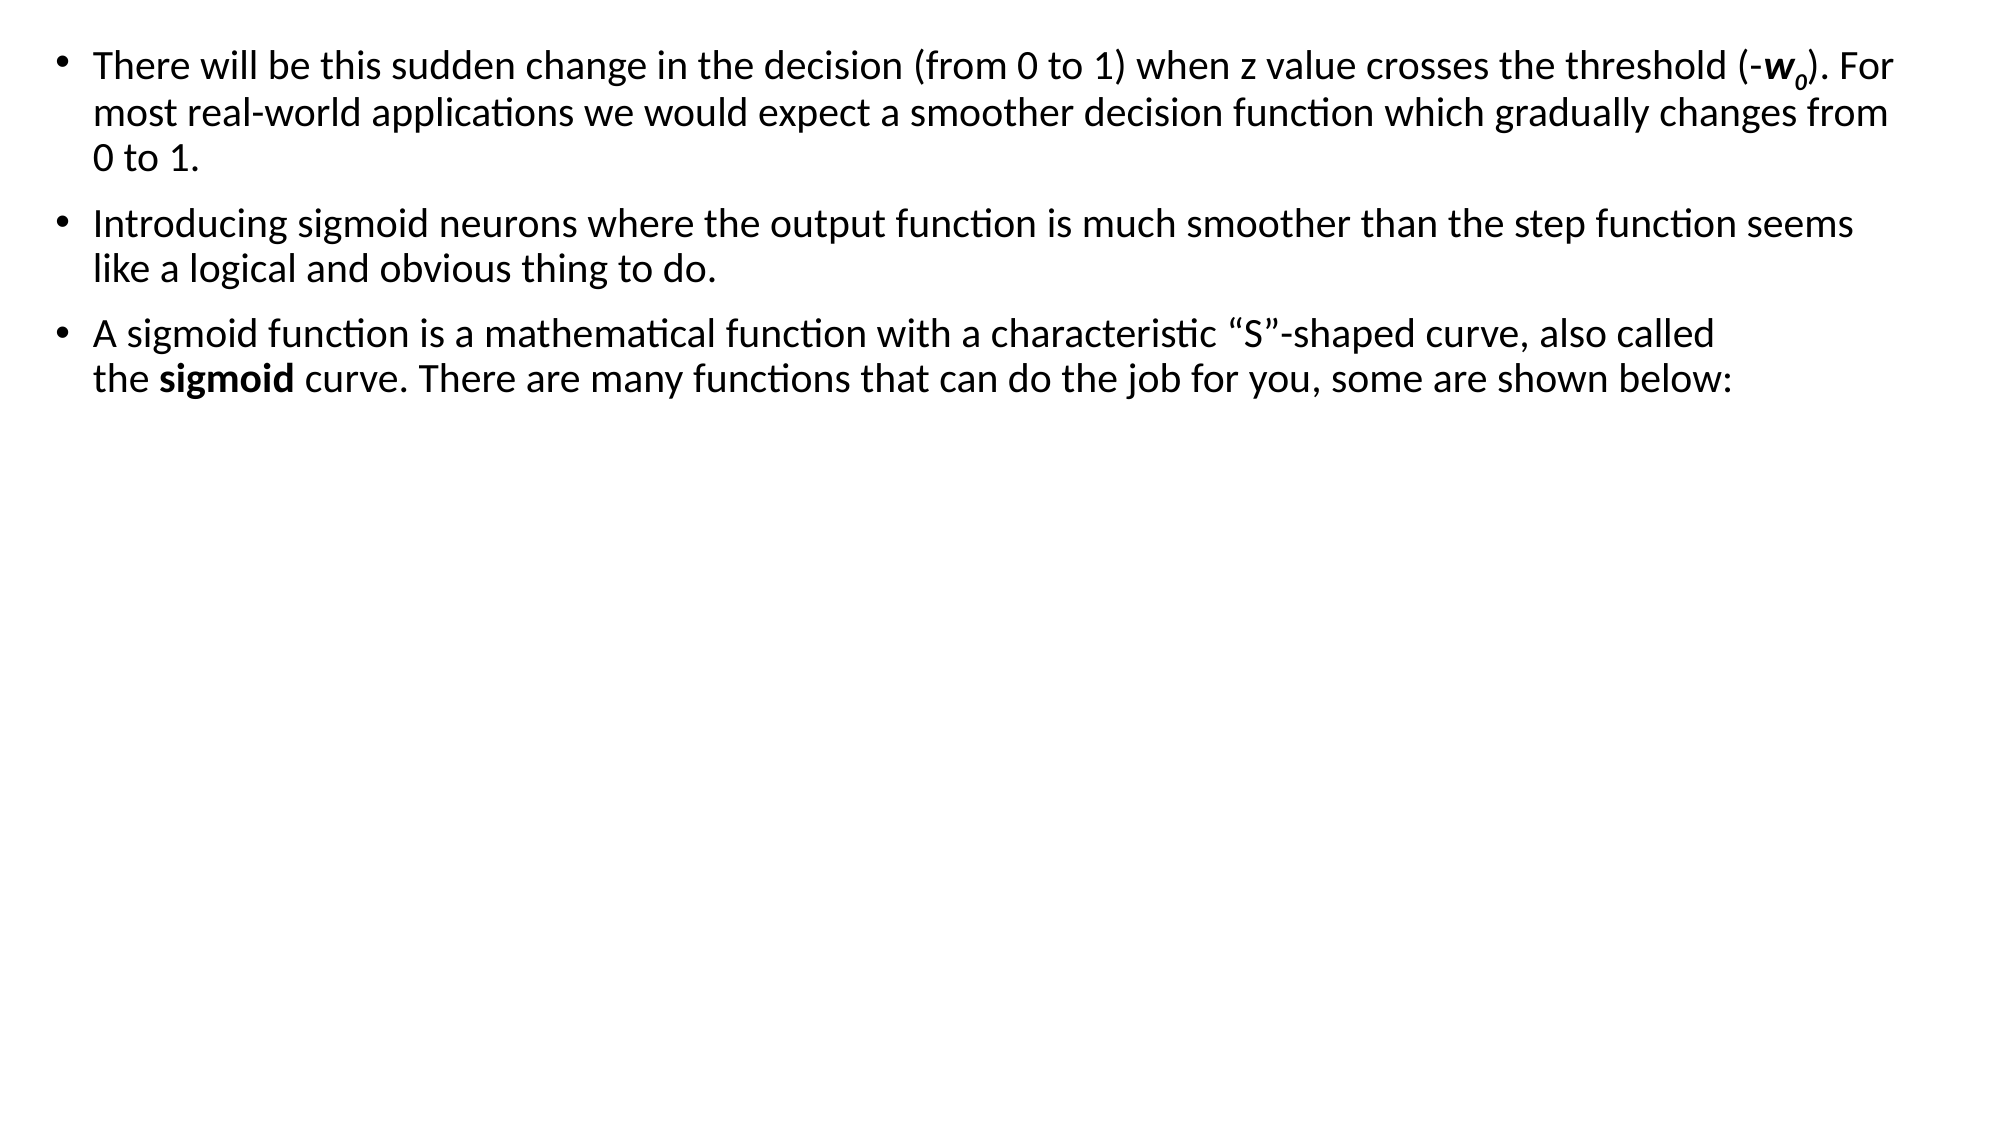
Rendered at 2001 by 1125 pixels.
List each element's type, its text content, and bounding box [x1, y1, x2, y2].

list There will be this sudden change in the decision (from 0 to 1) when z value crosses the threshold (-w0). For most real-world applications we would expect a smoother decision function which gradually changes from 0 to 1. Introducing sigmoid neurons where the output function is much smoother than the step function seems like a logical and obvious thing to do. A sigmoid function is a mathematical function with a characteristic “S”-shaped curve, also called the sigmoid curve. There are many functions that can do the job for you, some are shown below: [40, 31, 1922, 648]
